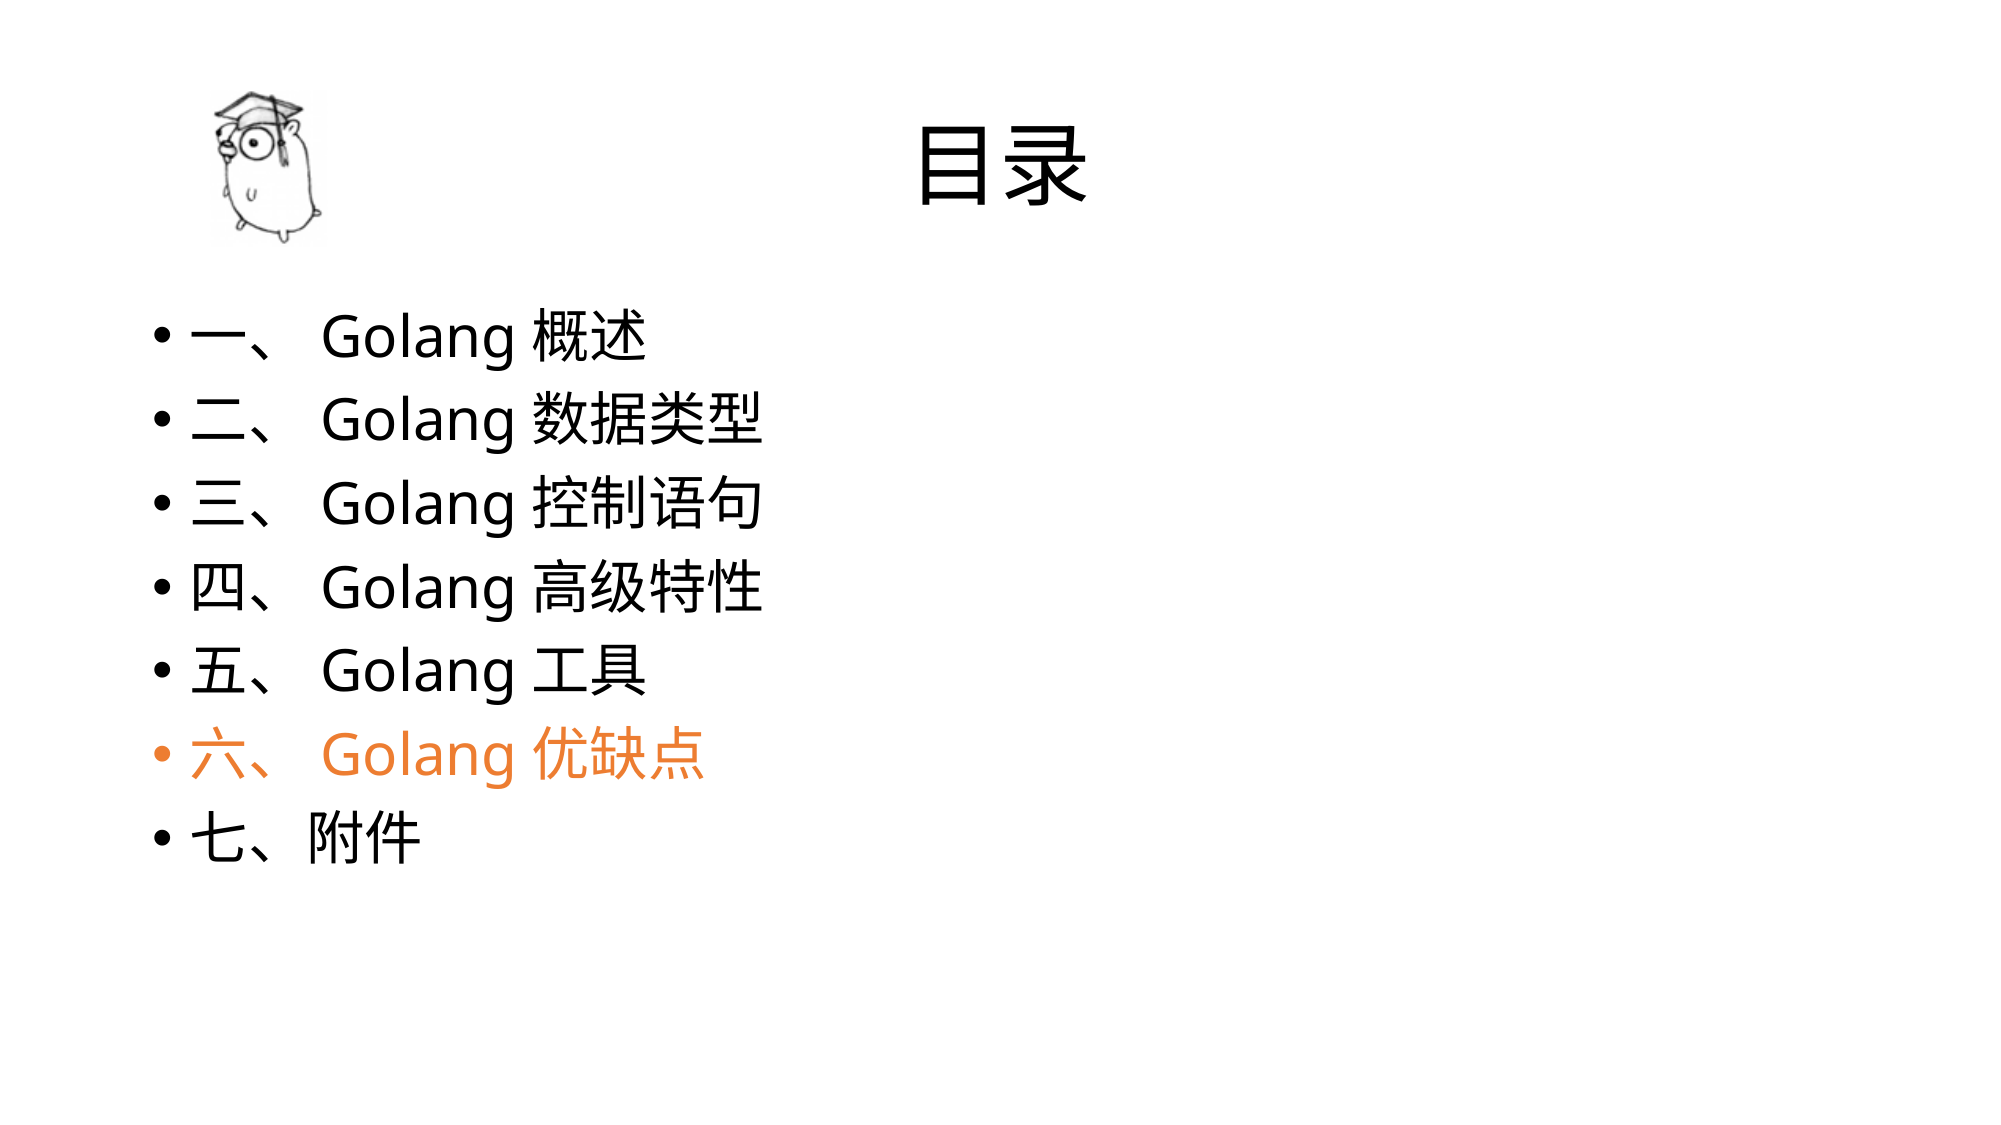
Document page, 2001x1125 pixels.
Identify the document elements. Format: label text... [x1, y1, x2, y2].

list 一、Golang概述 二、Golang数据类型 三、Golang控制语句 四、Golang高级特性 五、Golang工具 六、Golang优缺点 七、附件 [137, 299, 1863, 1014]
title 目录 [137, 59, 1863, 278]
